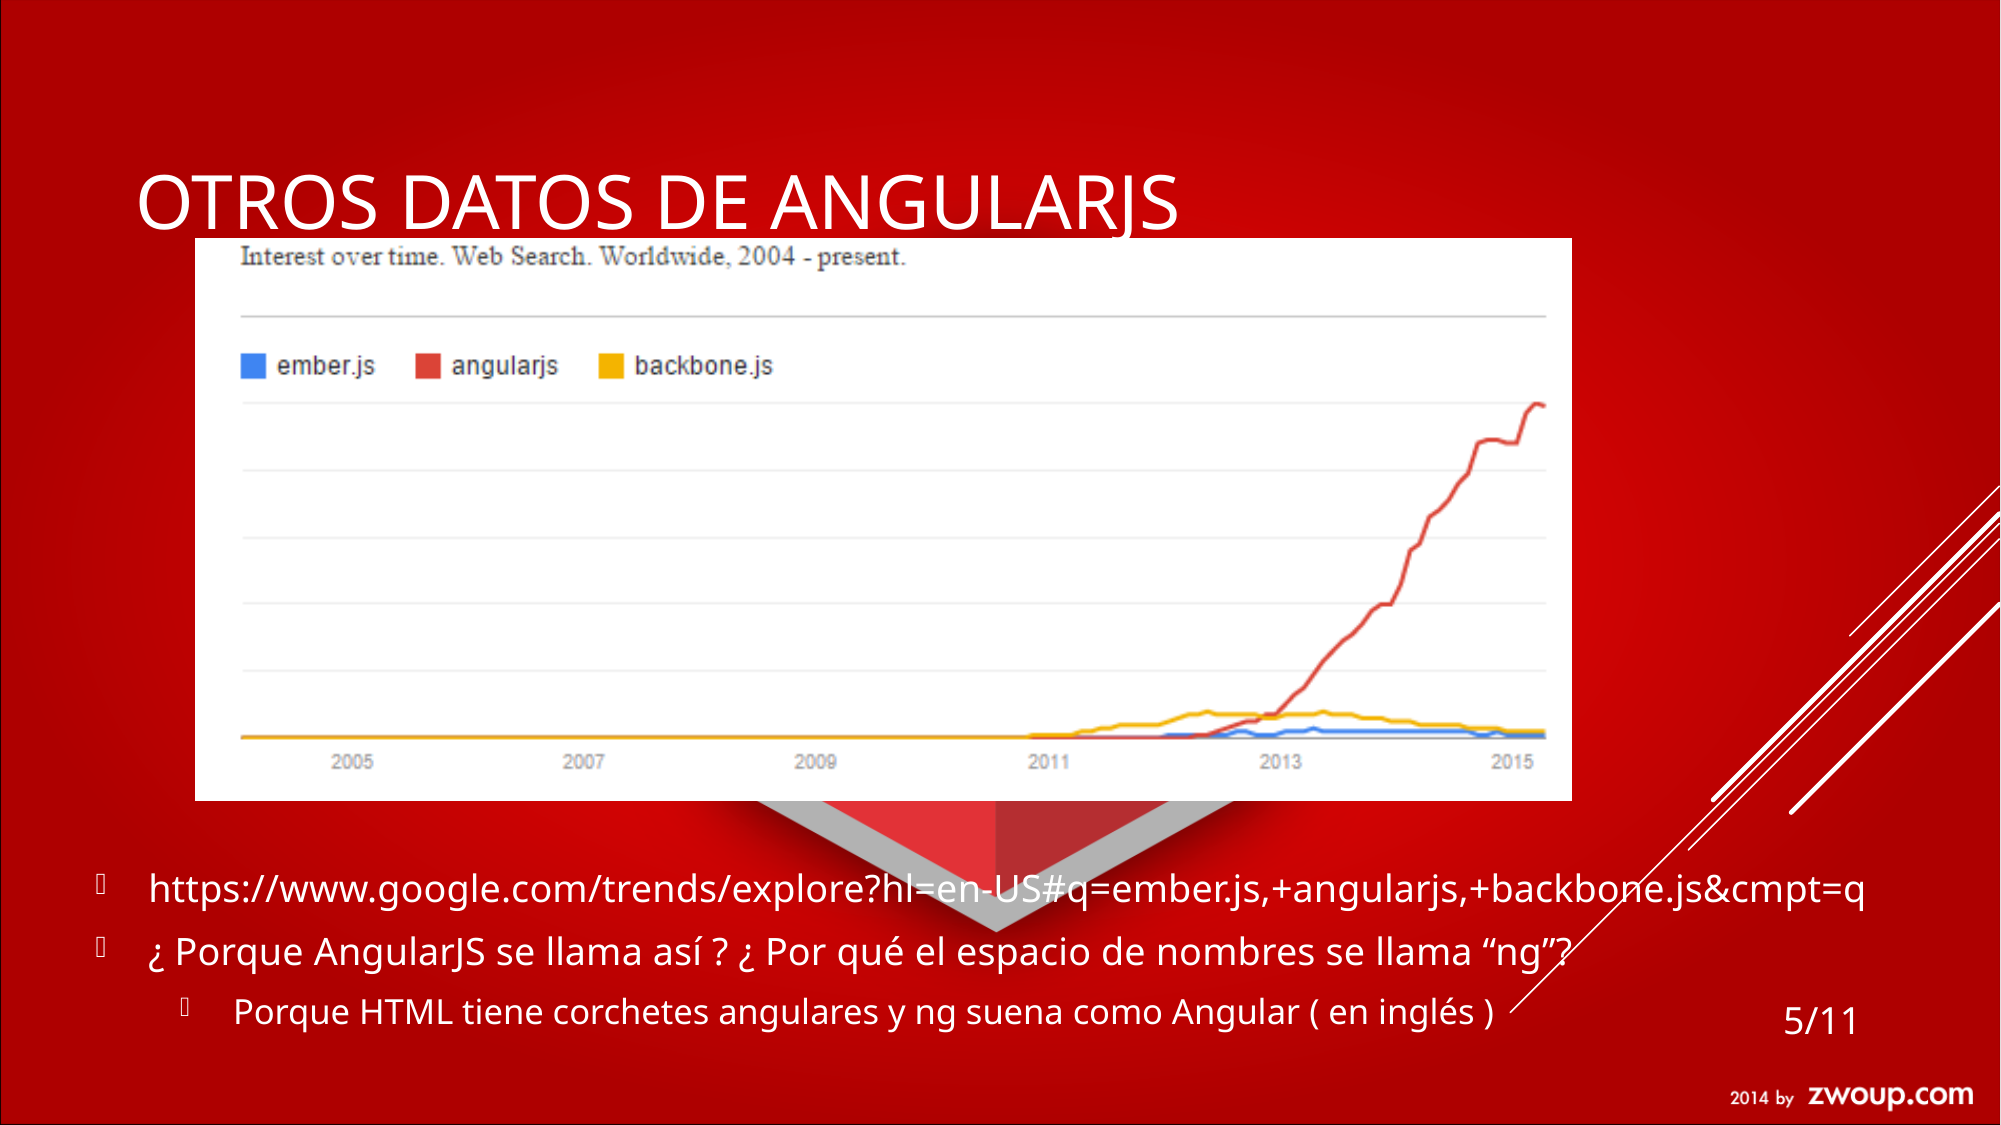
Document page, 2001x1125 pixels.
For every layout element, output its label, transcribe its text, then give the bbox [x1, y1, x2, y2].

list https://www.google.com/trends/explore?hl=en-US#q=ember.js,+angularjs,+backbone.js&cmpt=q ¿ Porque AngularJS se llama así ? ¿ Por qué el espacio de nombres se llama “ng”? Porque HTML tiene corchetes angulares y ng suena como Angular ( en inglés ) [80, 800, 1902, 1045]
text_box 5/11 [1768, 989, 1877, 1050]
picture [0, 0, 2001, 1125]
picture [1718, 517, 2001, 800]
title OTROS DATOS DE ANGULARJS [120, 75, 1521, 323]
